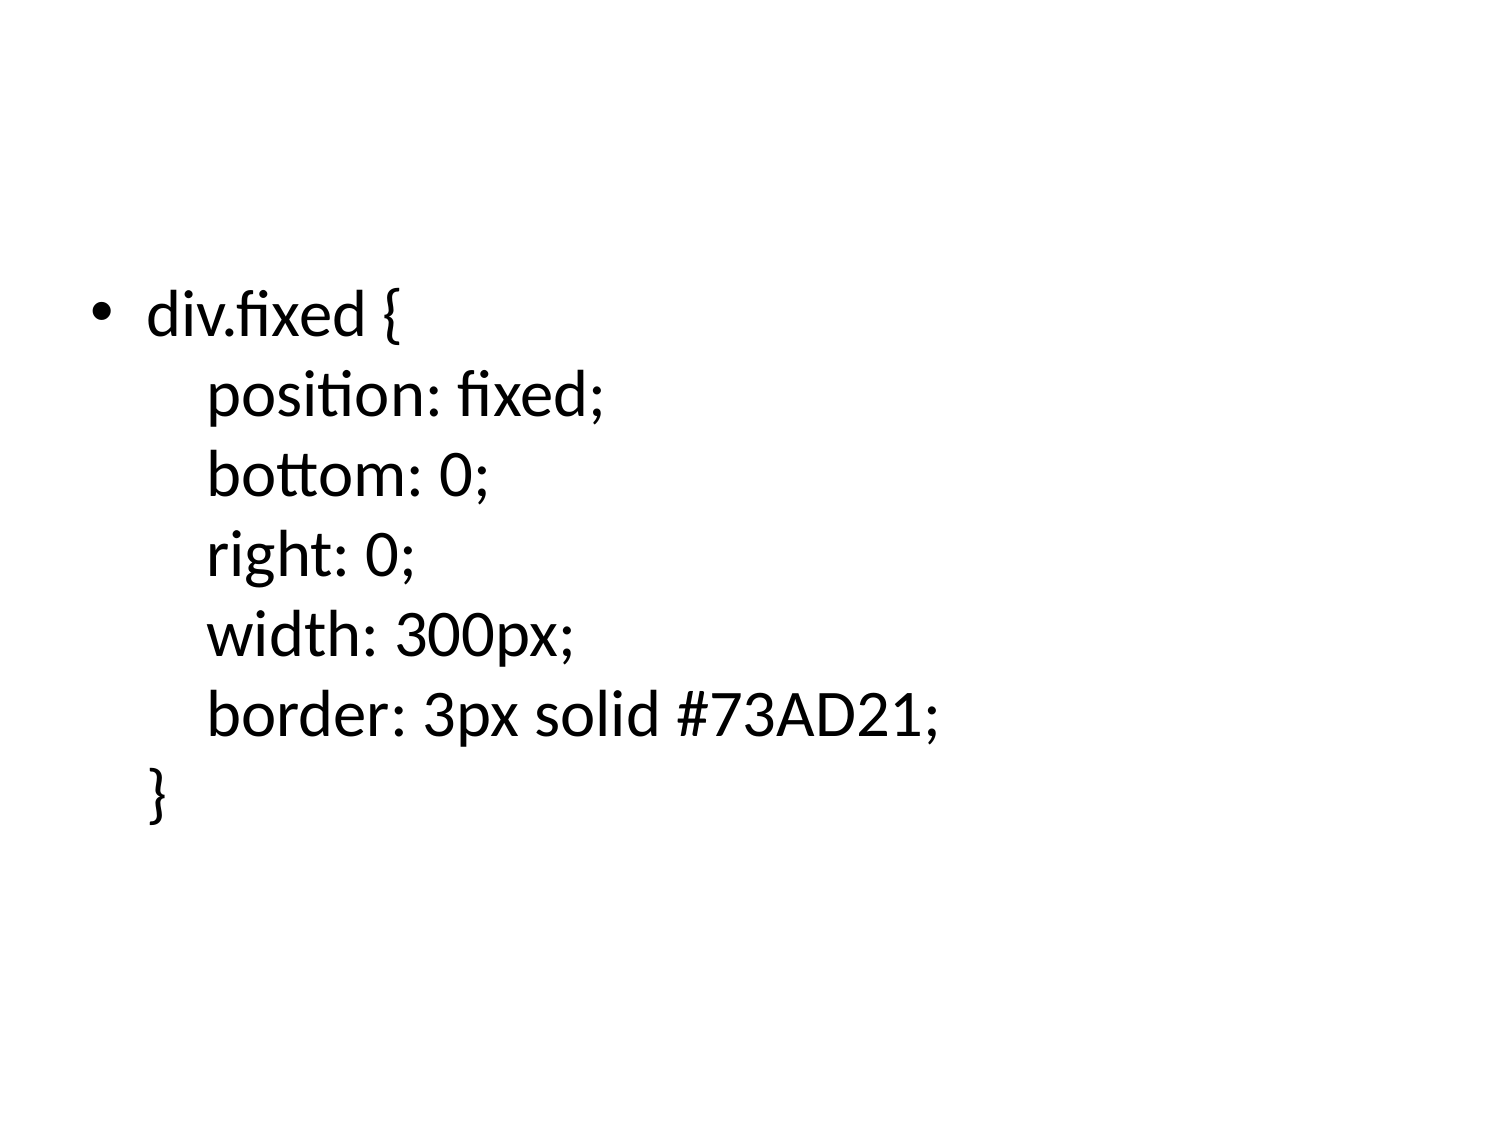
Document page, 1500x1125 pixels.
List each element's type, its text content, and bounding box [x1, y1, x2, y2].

list div.fixed { position: fixed; bottom: 0; right: 0; width: 300px; border: 3px solid #73AD21; } [75, 262, 1425, 1005]
